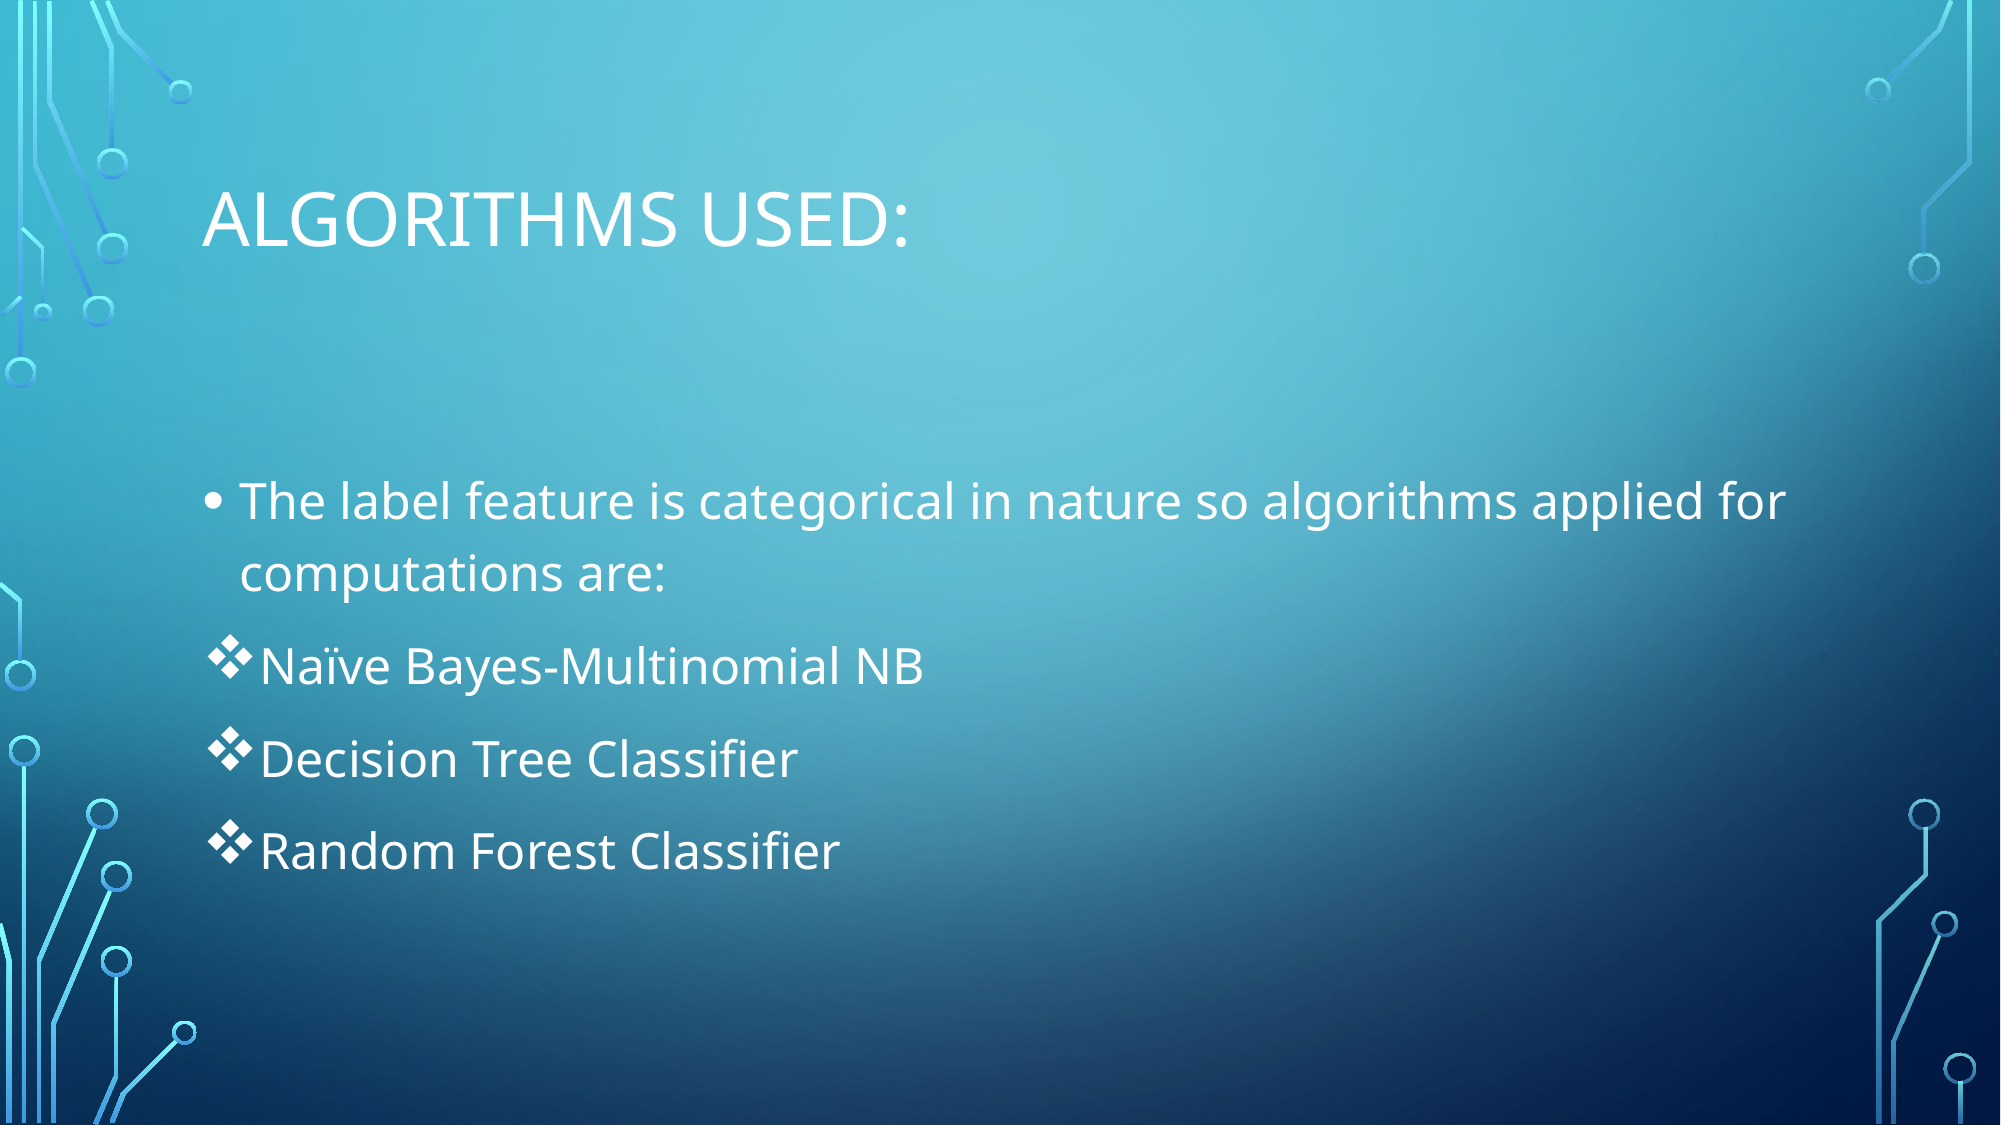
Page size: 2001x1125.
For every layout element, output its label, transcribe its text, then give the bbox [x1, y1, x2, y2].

title Algorithms Used: [187, 101, 1813, 344]
list The label feature is categorical in nature so algorithms applied for computations are: Naïve Bayes-Multinomial NB Decision Tree Classifier Random Forest Classifier [187, 369, 1813, 950]
